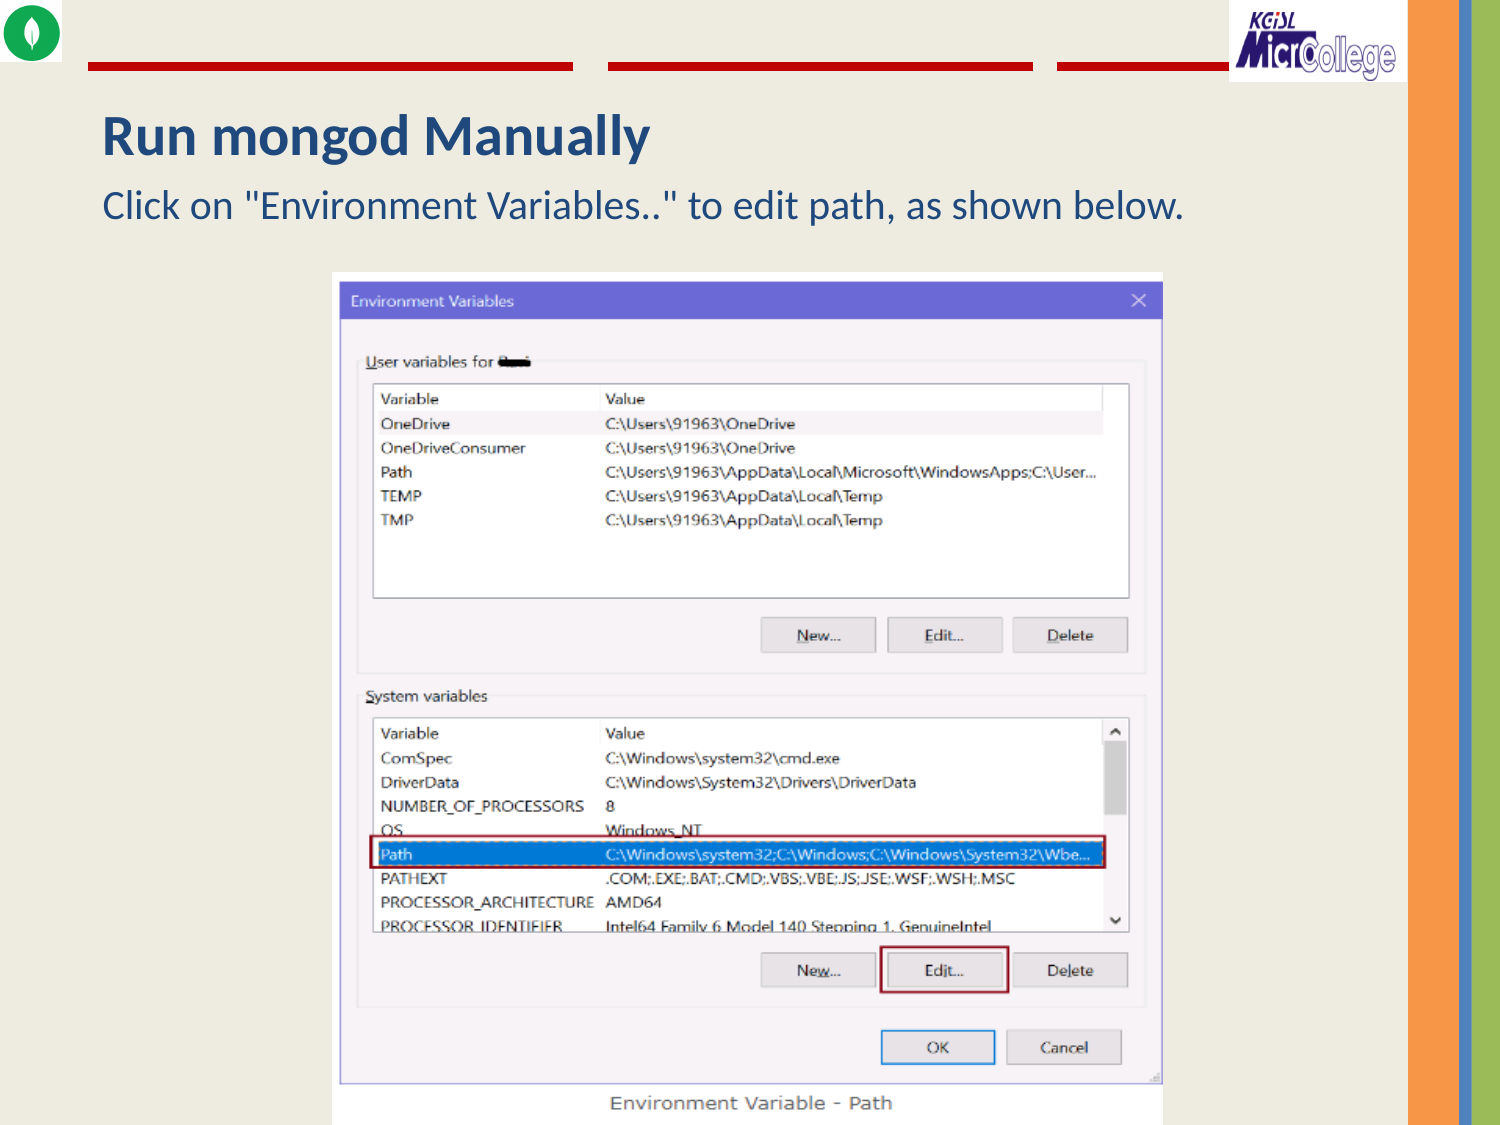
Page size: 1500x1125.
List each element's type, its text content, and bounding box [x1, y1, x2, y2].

picture [1229, 0, 1407, 82]
picture [0, 0, 62, 62]
list Run mongod Manually Click on "Environment Variables.." to edit path, as shown below. [87, 90, 1313, 1100]
picture [332, 272, 1163, 1125]
